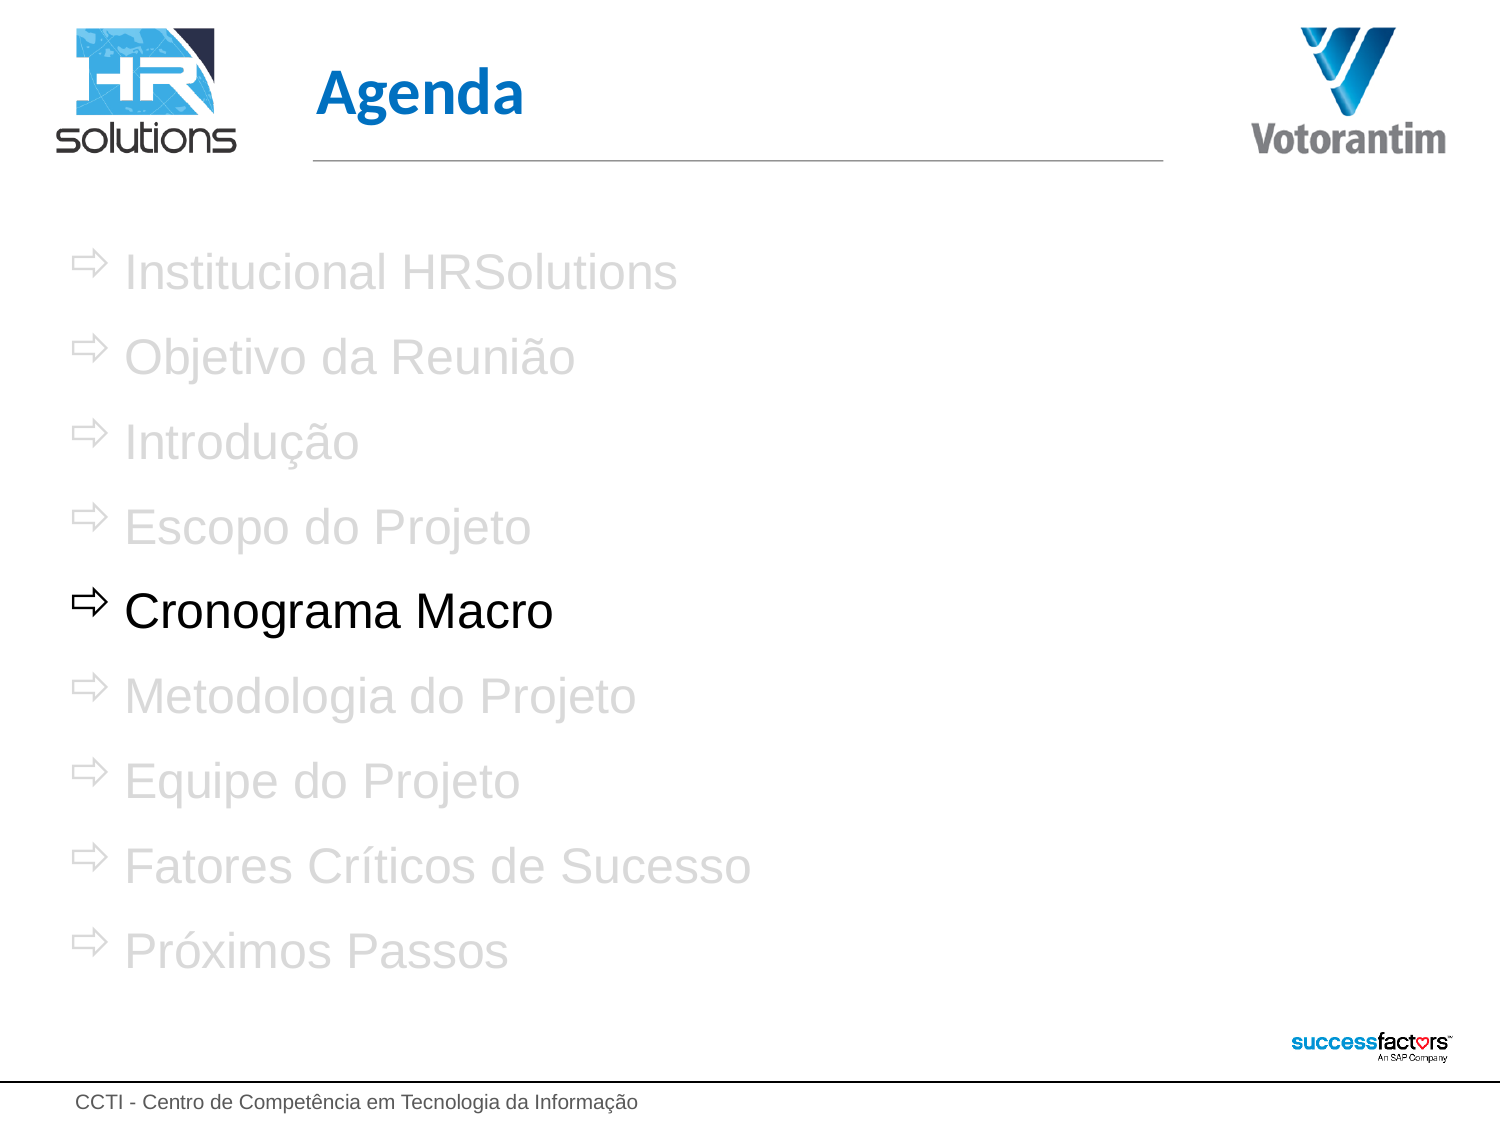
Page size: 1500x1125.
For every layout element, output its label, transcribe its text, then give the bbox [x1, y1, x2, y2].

picture [1281, 1019, 1463, 1075]
picture [53, 20, 240, 155]
list Institucional HRSolutions Objetivo da Reunião Introdução Escopo do Projeto Cronograma Macro Metodologia do Projeto Equipe do Projeto Fatores Críticos de Sucesso Próximos Passos [53, 231, 1442, 1047]
picture [1249, 24, 1447, 155]
title Agenda [301, 23, 1227, 154]
